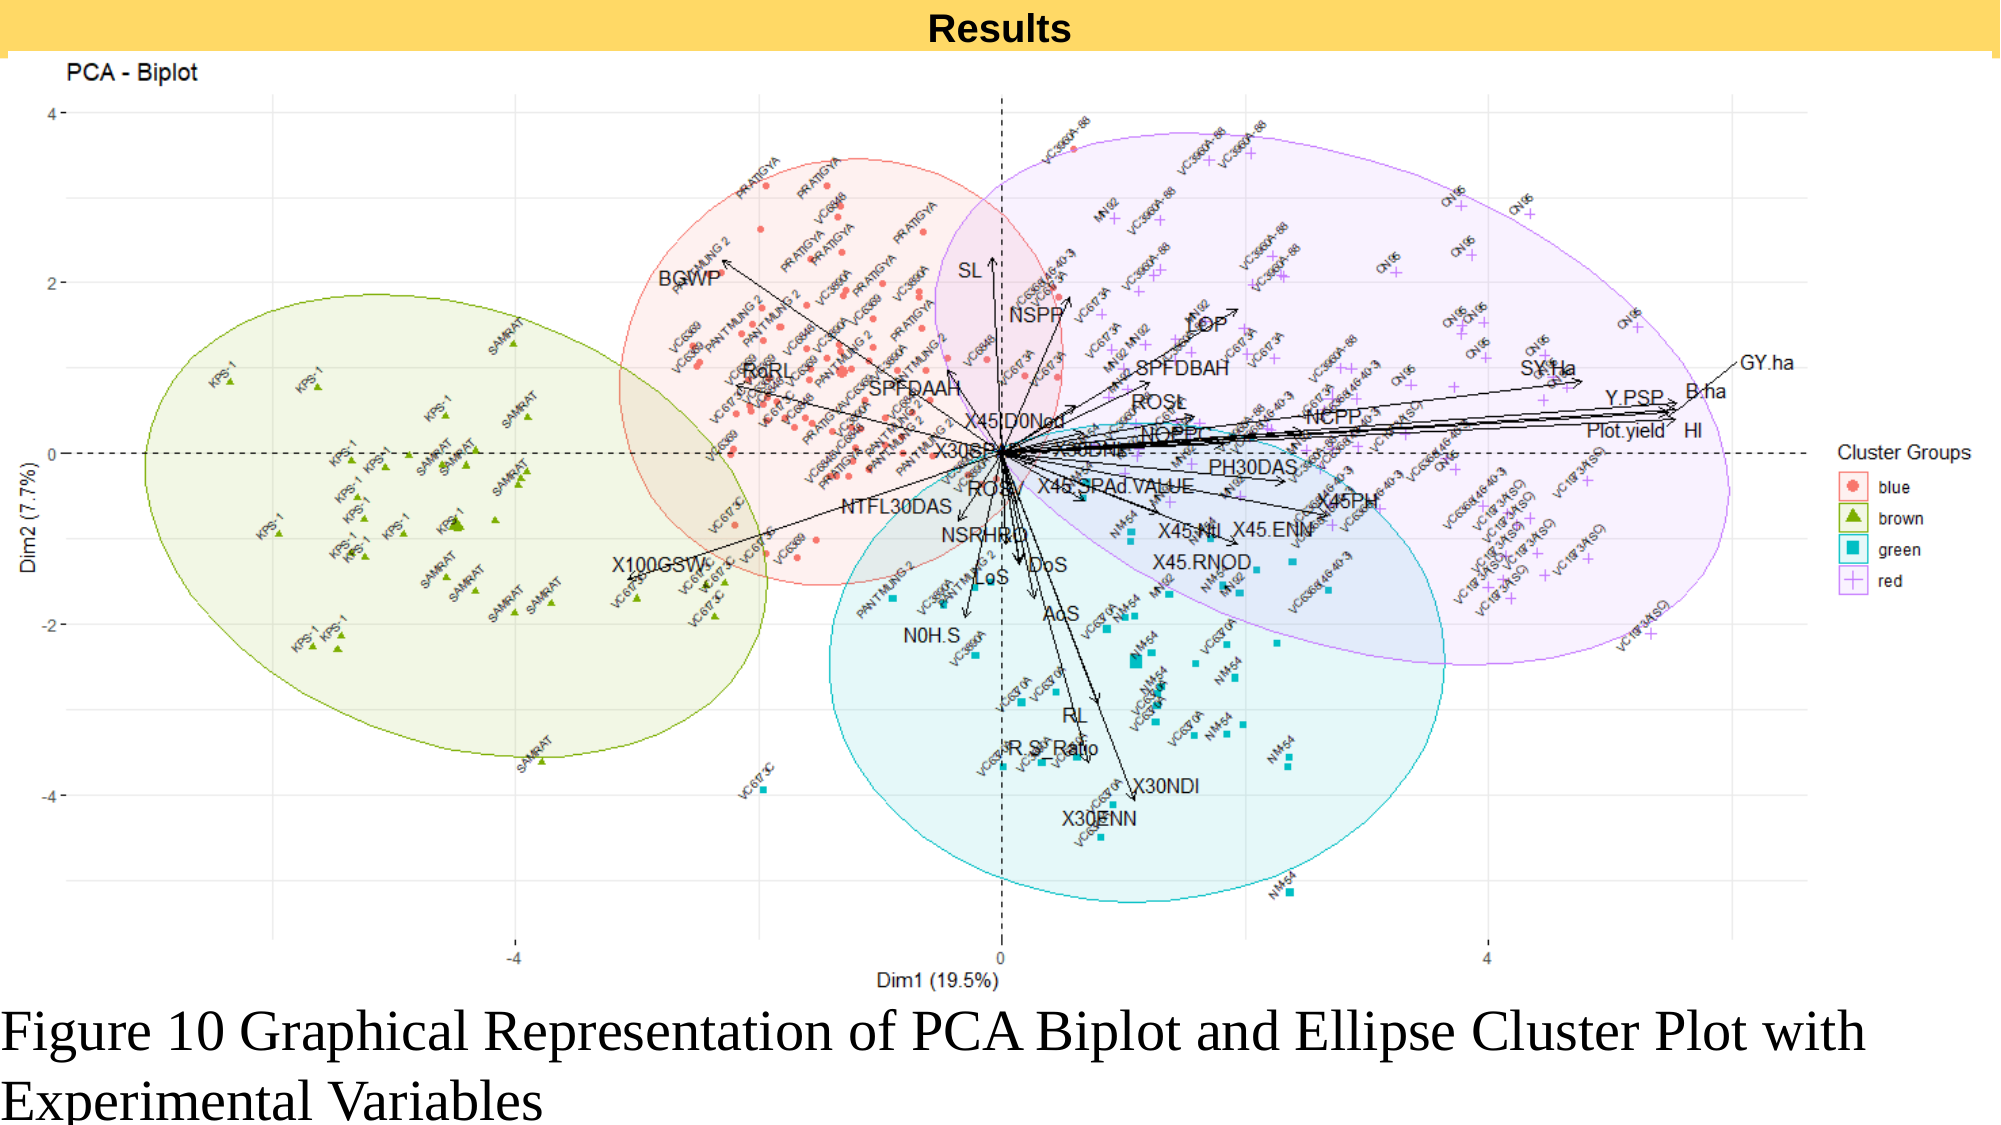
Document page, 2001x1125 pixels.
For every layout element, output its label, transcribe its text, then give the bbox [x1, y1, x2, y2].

text_box Results [0, 0, 2000, 51]
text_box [0, 51, 2000, 1125]
